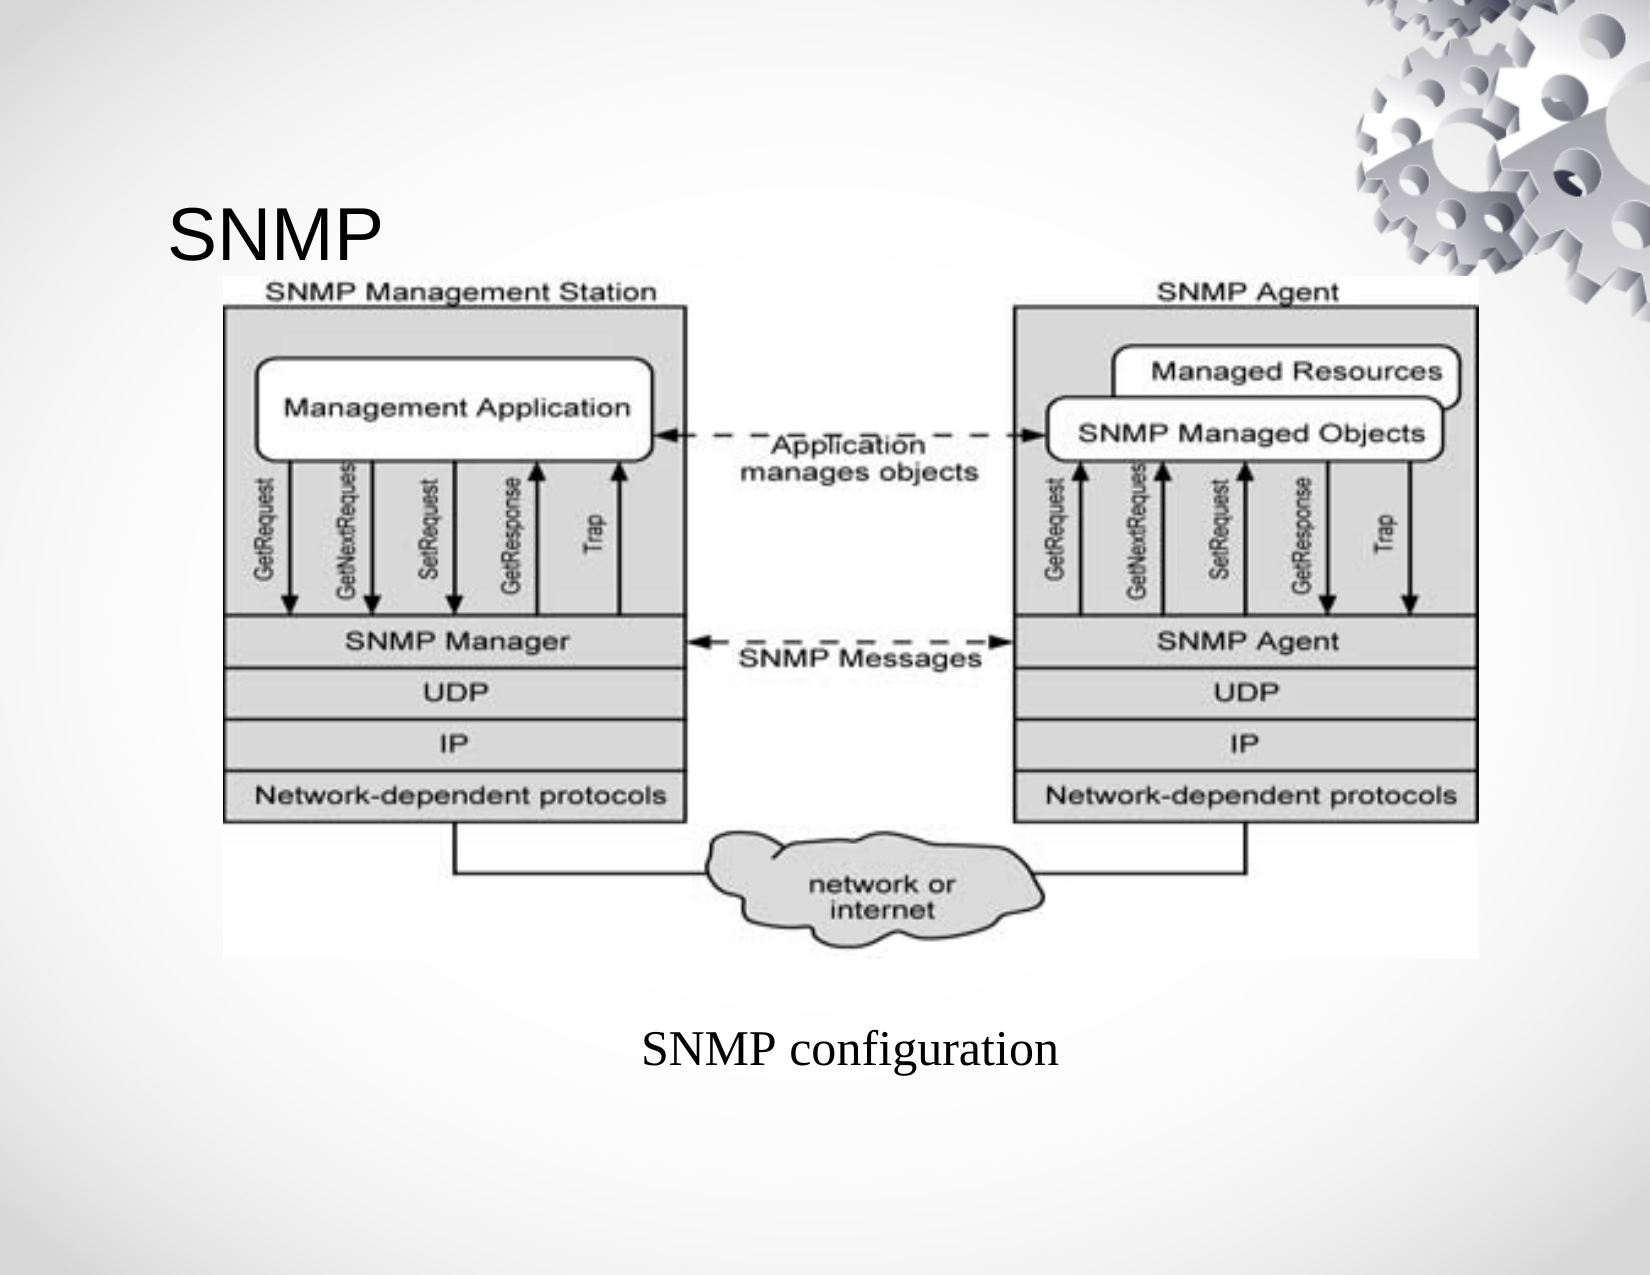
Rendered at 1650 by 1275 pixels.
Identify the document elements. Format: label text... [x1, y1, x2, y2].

text_box SNMP configuration [638, 1013, 1060, 1076]
title SNMP [165, 122, 645, 338]
picture [0, 0, 1650, 1275]
